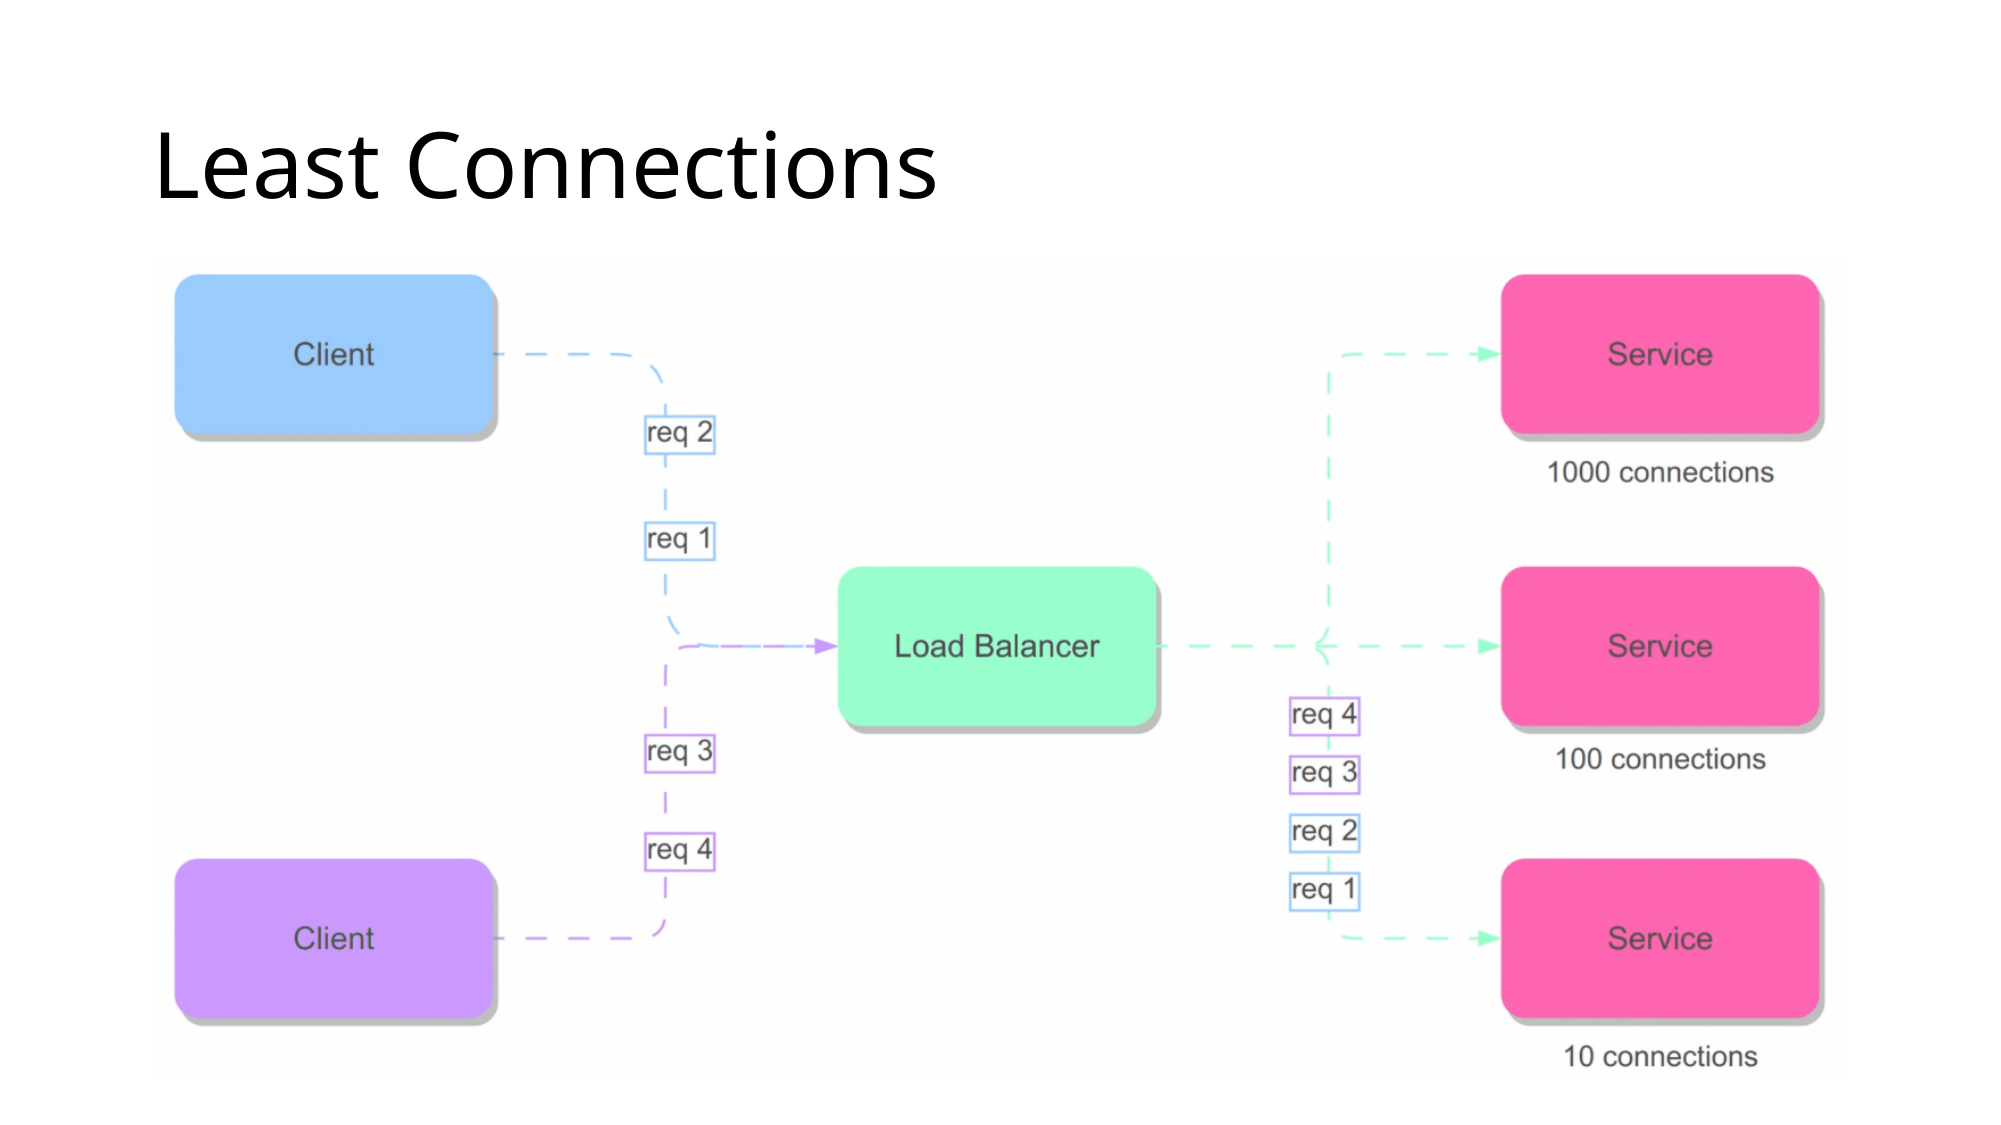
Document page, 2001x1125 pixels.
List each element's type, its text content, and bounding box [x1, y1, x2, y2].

title Least Connections [137, 59, 1863, 278]
picture [153, 261, 1847, 1081]
